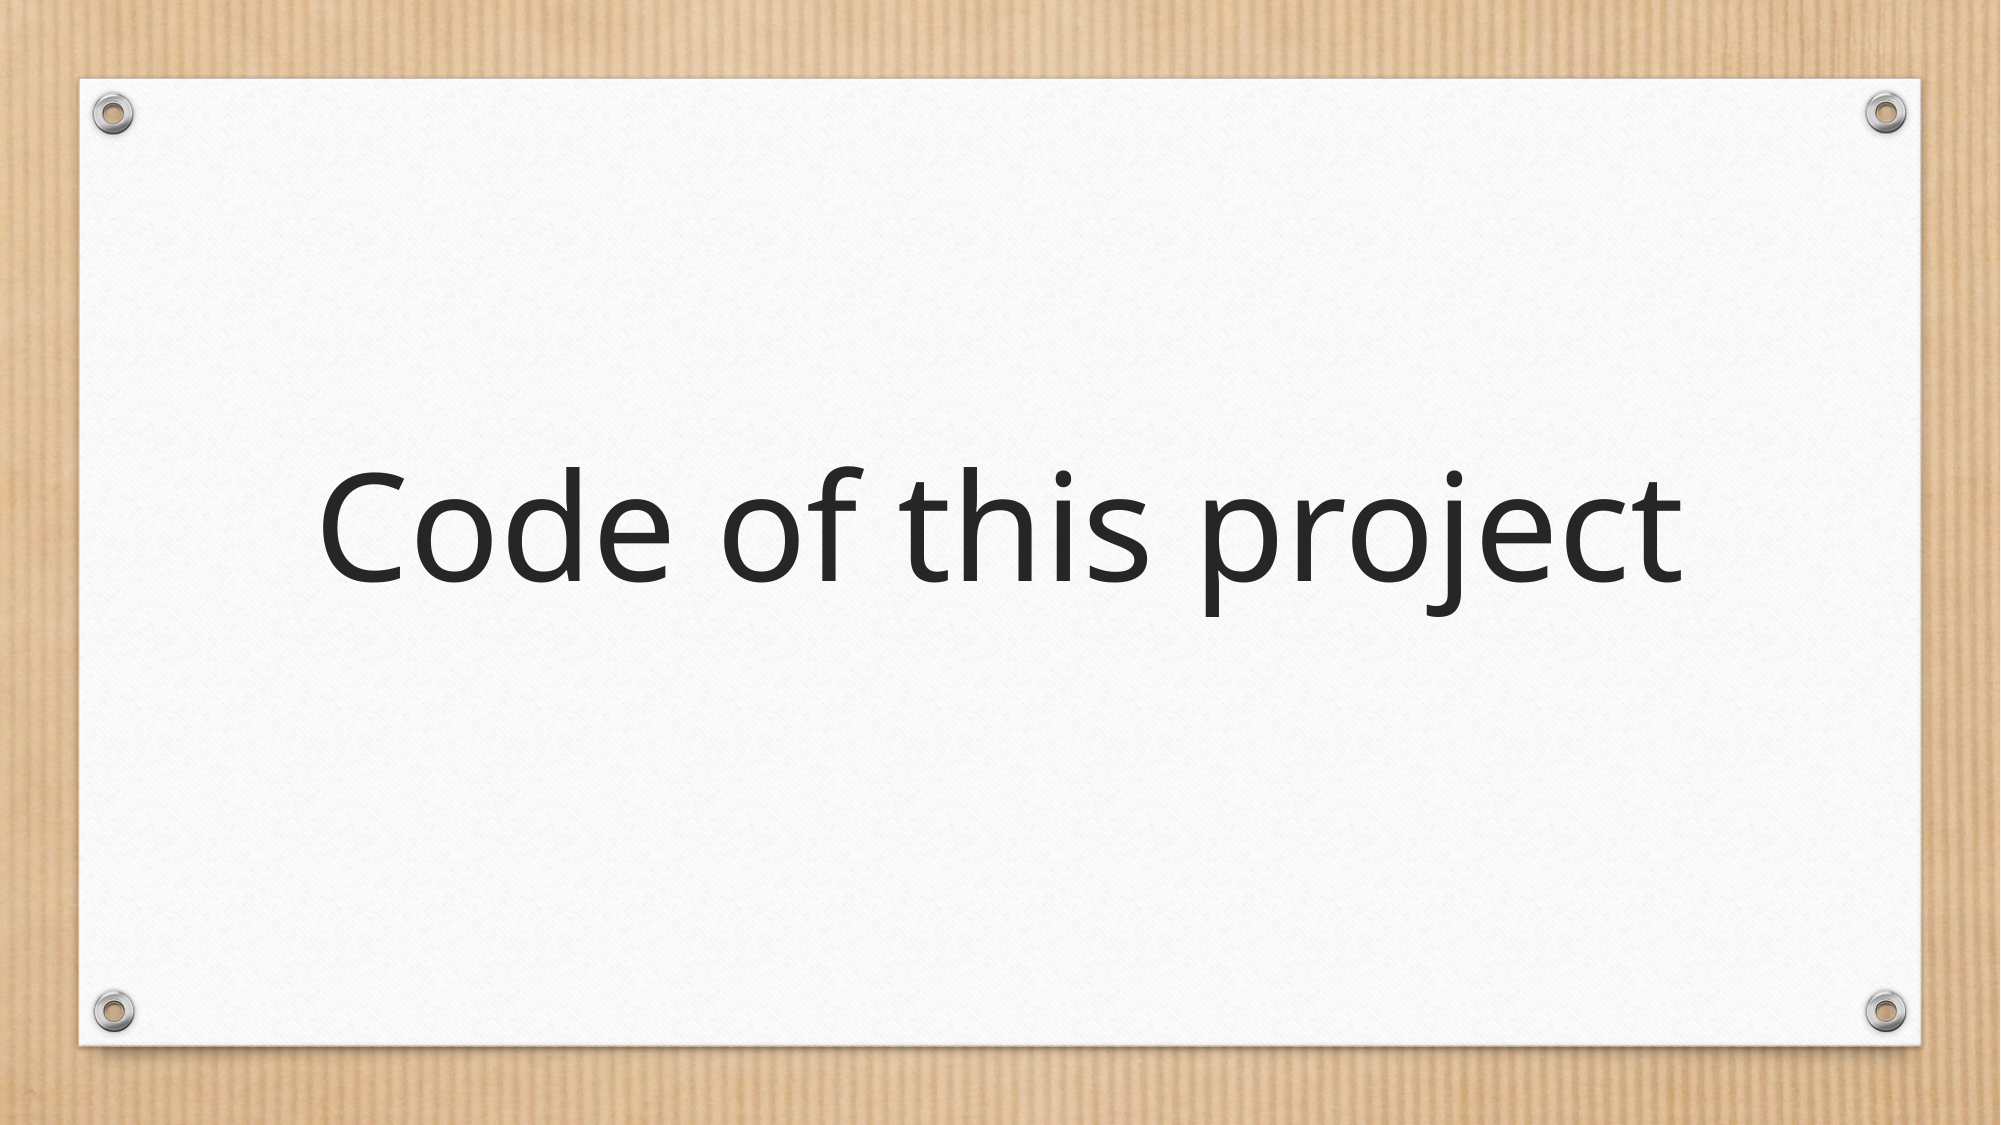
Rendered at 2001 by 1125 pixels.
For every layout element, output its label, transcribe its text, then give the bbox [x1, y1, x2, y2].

list [0, 414, 774, 958]
title Code of this project [774, 414, 1788, 629]
picture [0, 0, 2001, 1125]
